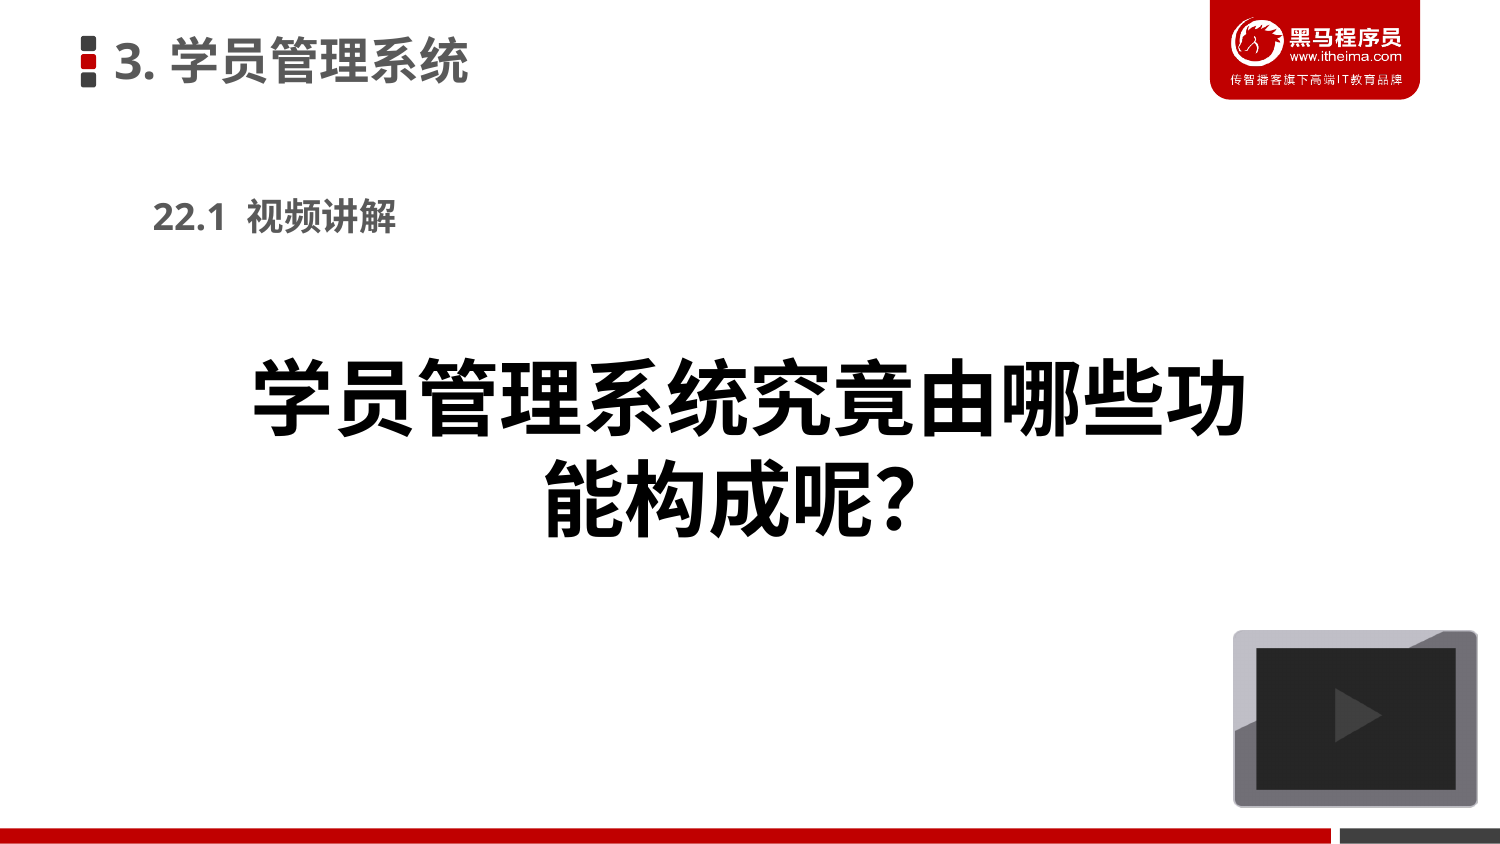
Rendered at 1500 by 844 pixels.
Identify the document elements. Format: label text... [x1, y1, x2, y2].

text_box 学员管理系统究竟由哪些功能构成呢？ [219, 339, 1281, 555]
text_box 3.学员管理系统 [103, 0, 987, 130]
picture [1232, 630, 1478, 809]
picture [1212, 8, 1421, 94]
text_box 22.1 视频讲解 [138, 185, 715, 246]
